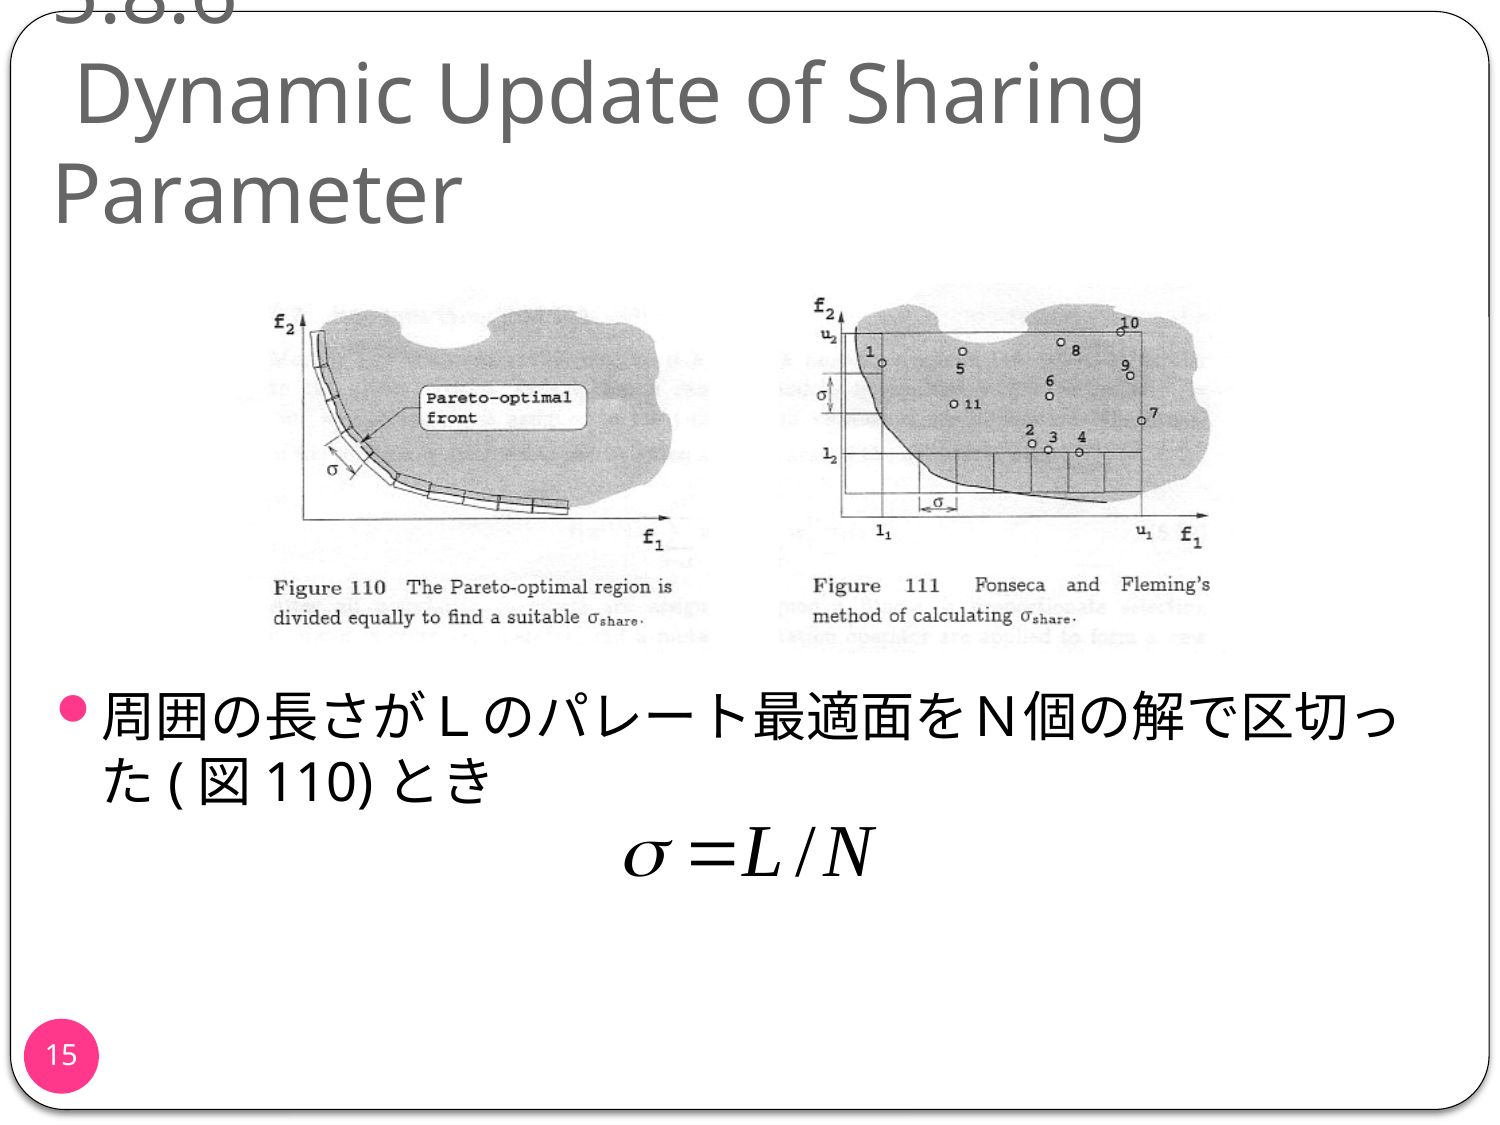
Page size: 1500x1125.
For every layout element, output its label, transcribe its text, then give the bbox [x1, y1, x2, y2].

list 周囲の長さがＬのパレート最適面をＮ個の解で区切った(図110)とき [41, 675, 1443, 1055]
slide_number 14 [23, 1018, 99, 1094]
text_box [611, 813, 887, 883]
picture [779, 283, 1233, 653]
title 5.8.6 Dynamic Update of Sharing Parameter [36, 67, 1460, 256]
picture [236, 283, 709, 653]
